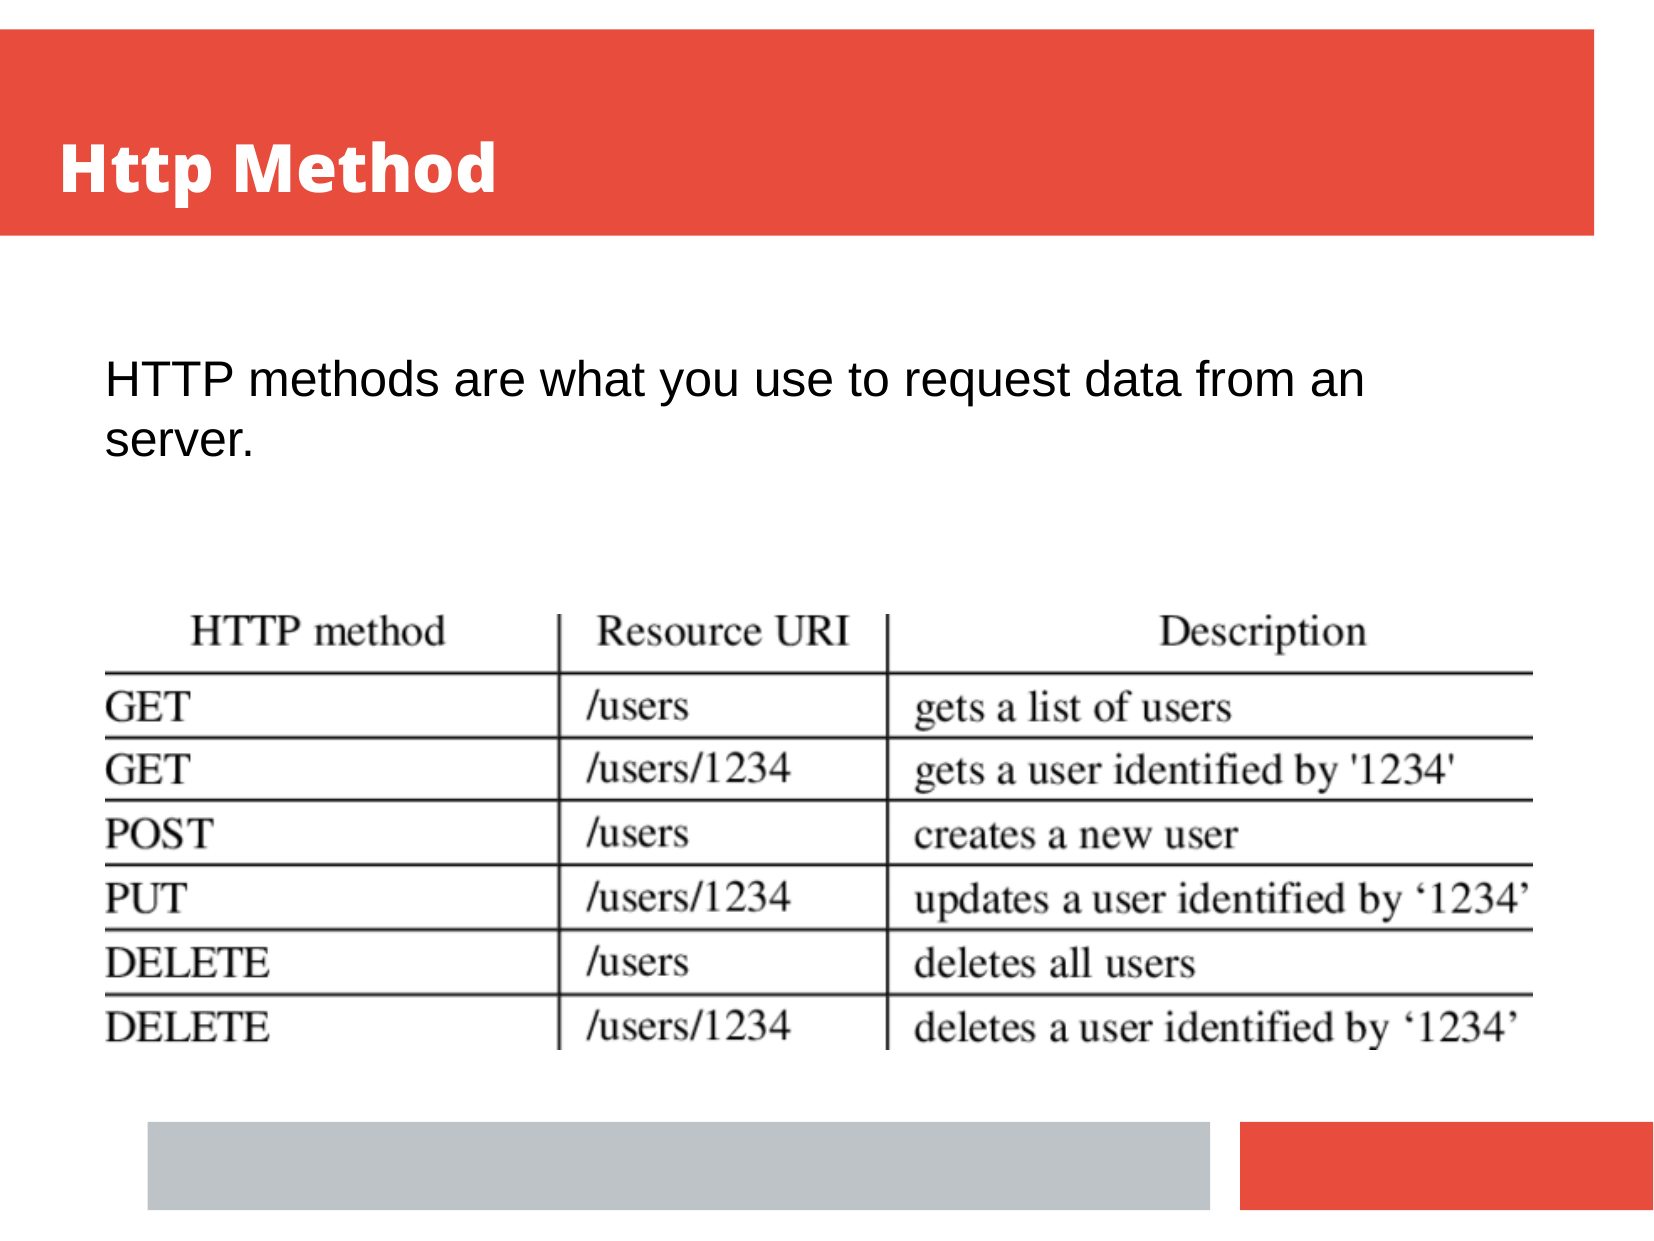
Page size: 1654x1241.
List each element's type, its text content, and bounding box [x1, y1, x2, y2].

picture [104, 614, 1533, 1051]
text_box HTTP methods are what you use to request data from an server. [90, 338, 1470, 465]
text_box Http Method [58, 58, 1595, 207]
text_box [58, 324, 1565, 1093]
